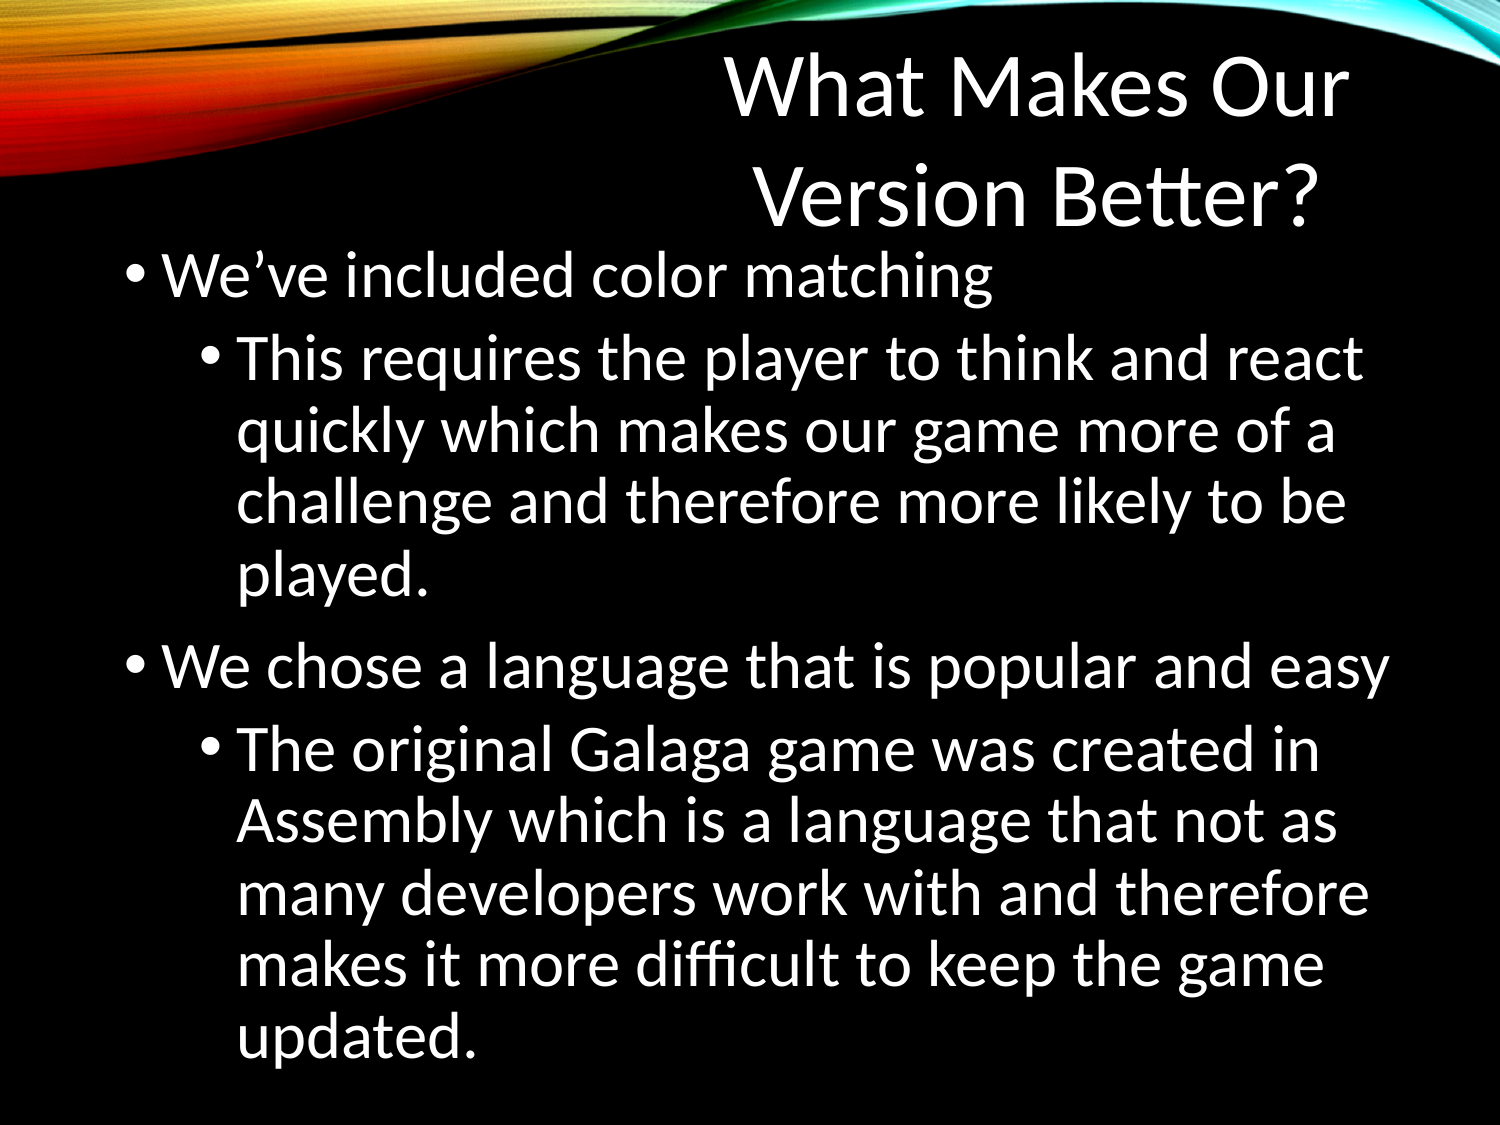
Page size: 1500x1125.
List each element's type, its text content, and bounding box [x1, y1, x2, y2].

picture [0, 0, 1500, 178]
text_box What Makes Our Version Better? [363, 40, 1500, 229]
list We’ve included color matching This requires the player to think and react quickly which makes our game more of a challenge and therefore more likely to be played. We chose a language that is popular and easy The original Galaga game was created in Assembly which is a language that not as many developers work with and therefore makes it more difficult to keep the game updated. [108, 232, 1414, 1093]
